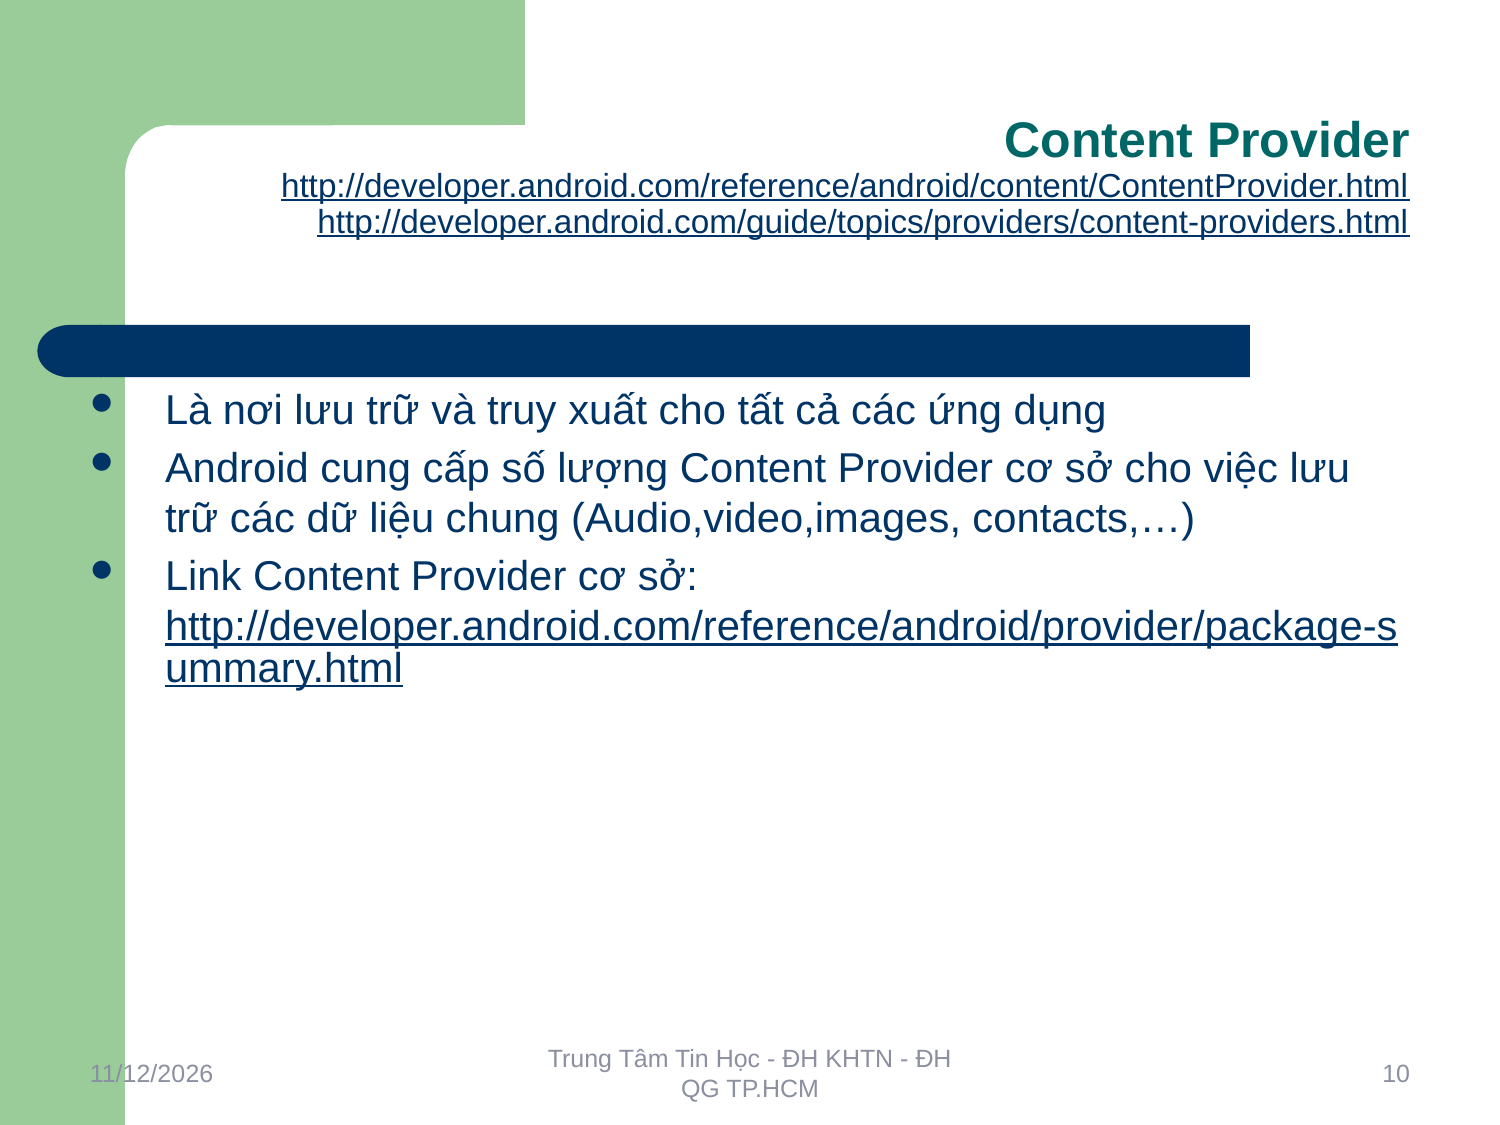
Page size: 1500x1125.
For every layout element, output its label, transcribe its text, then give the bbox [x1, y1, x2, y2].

text_box Trung Tâm Tin Học - ĐH KHTN - ĐH QG TP.HCM [512, 1042, 988, 1103]
list Là nơi lưu trữ và truy xuất cho tất cả các ứng dụng Android cung cấp số lượng Content Provider cơ sở cho việc lưu trữ các dữ liệu chung (Audio,video,images, contacts,…) Link Content Provider cơ sở: http://developer.android.com/reference/android/provider/package-summary.html [74, 374, 1426, 1006]
title Content Provider http://developer.android.com/reference/android/content/ContentProvider.html http://developer.android.com/guide/topics/providers/content-providers.html [124, 124, 1426, 231]
text_box 10 [1074, 1042, 1425, 1103]
text_box 10/26/2011 [75, 1042, 425, 1103]
